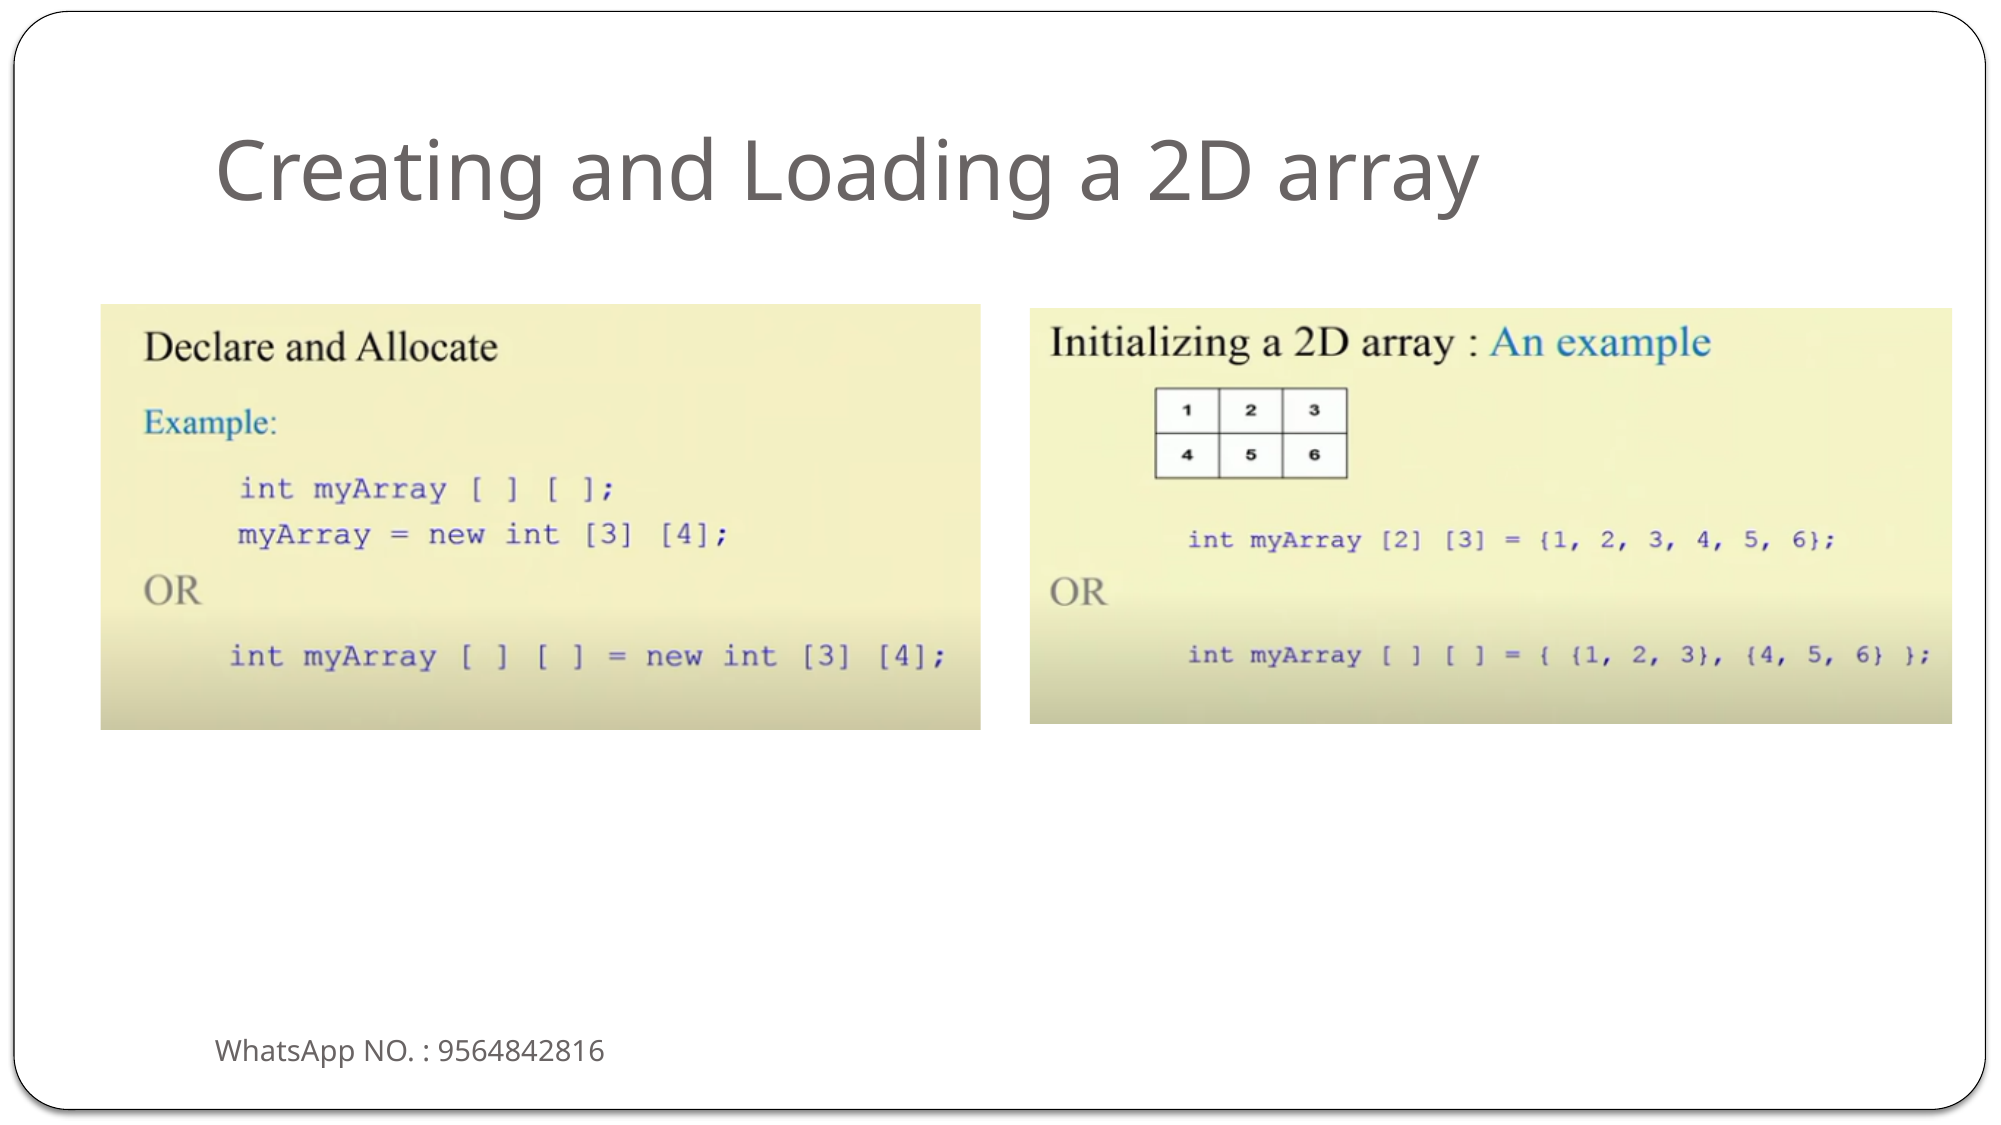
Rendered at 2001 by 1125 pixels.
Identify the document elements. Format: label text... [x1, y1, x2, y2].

picture [1029, 308, 1953, 724]
title Creating and Loading a 2D array [200, 45, 1900, 233]
footer WhatsApp NO. : 9564842816 [200, 1012, 1067, 1088]
picture [100, 304, 981, 731]
